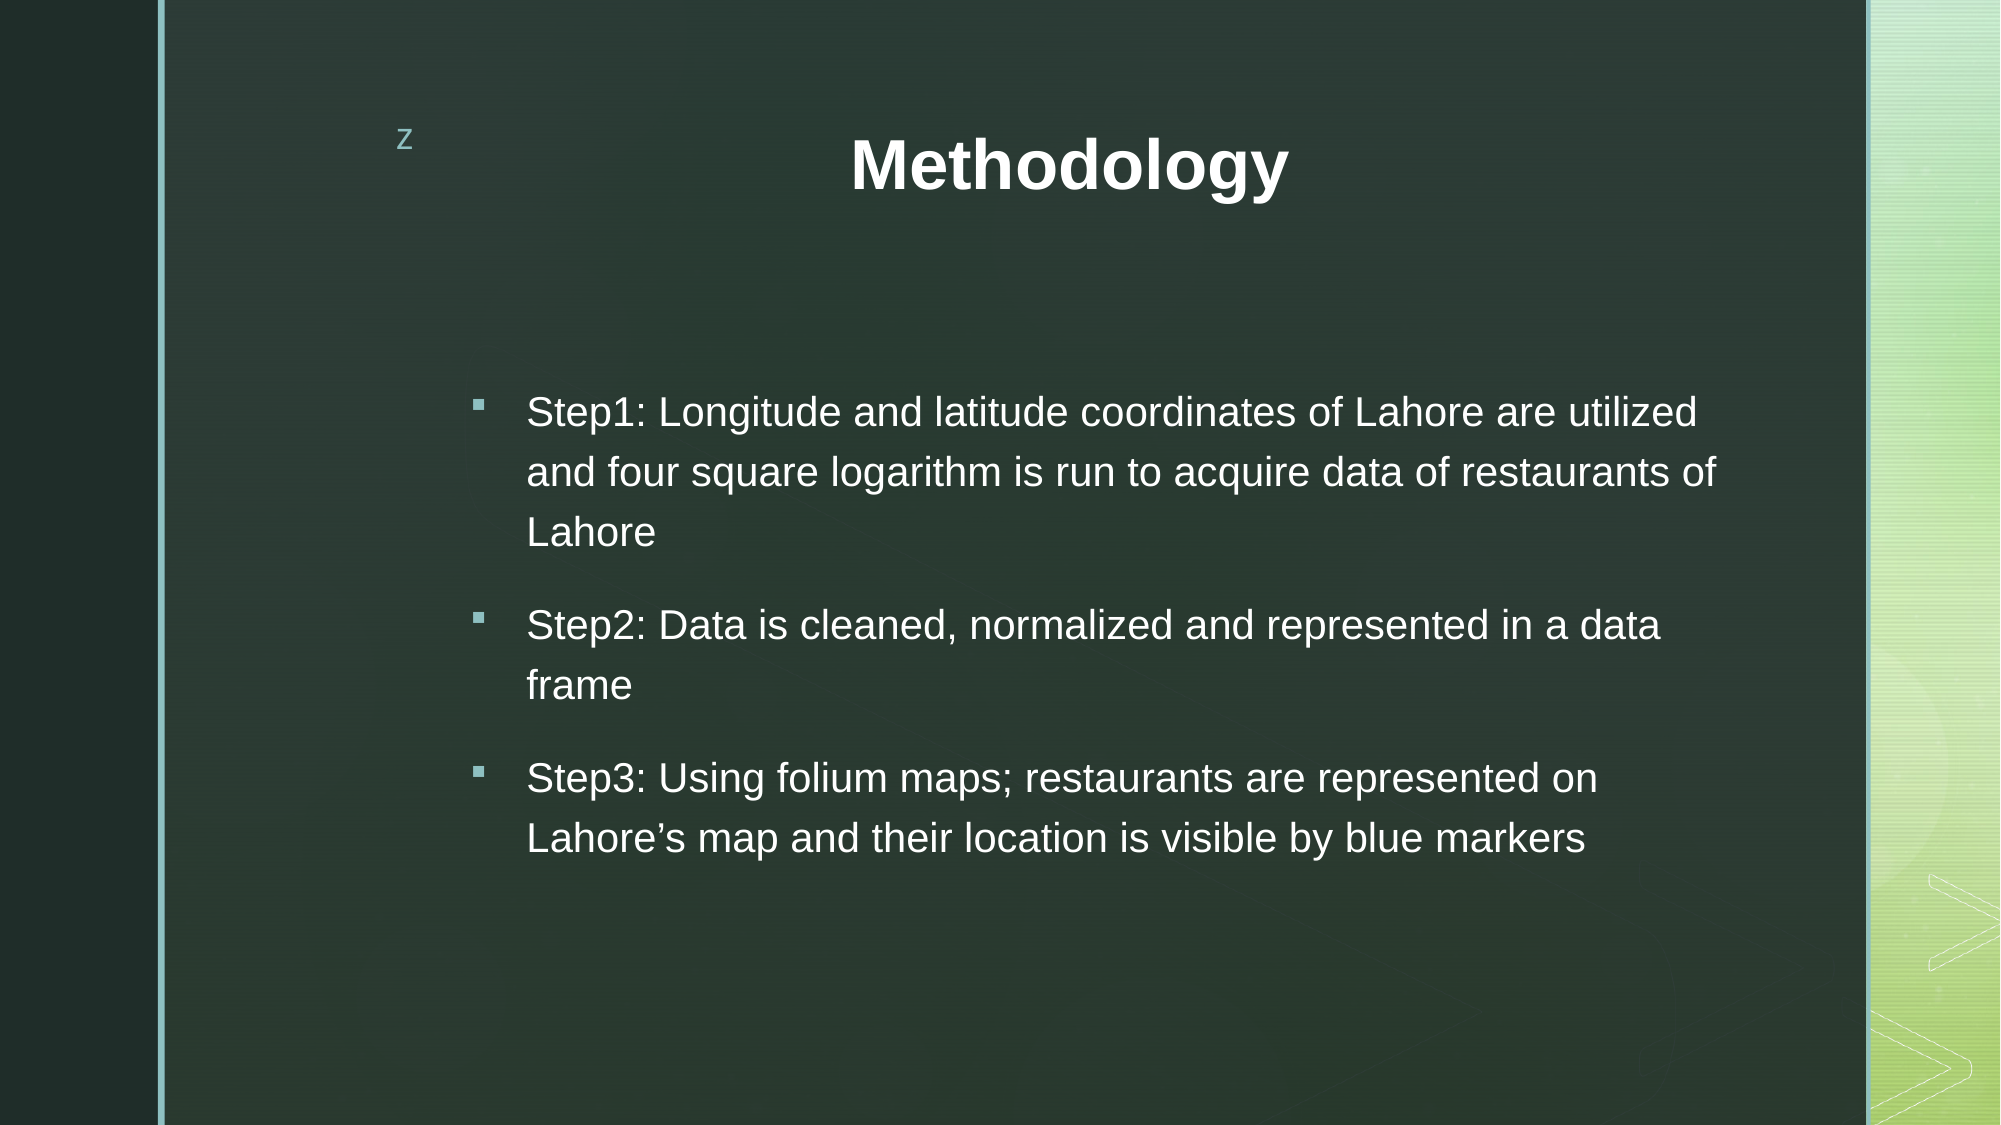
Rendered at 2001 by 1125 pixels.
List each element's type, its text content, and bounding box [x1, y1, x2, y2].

picture [1871, 0, 2001, 1125]
list Step1: Longitude and latitude coordinates of Lahore are utilized and four square logarithm is run to acquire data of restaurants of Lahore Step2: Data is cleaned, normalized and represented in a data frame Step3: Using folium maps; restaurants are represented on Lahore’s map and their location is visible by blue markers [454, 336, 1734, 993]
title Methodology [0, 121, 1306, 298]
